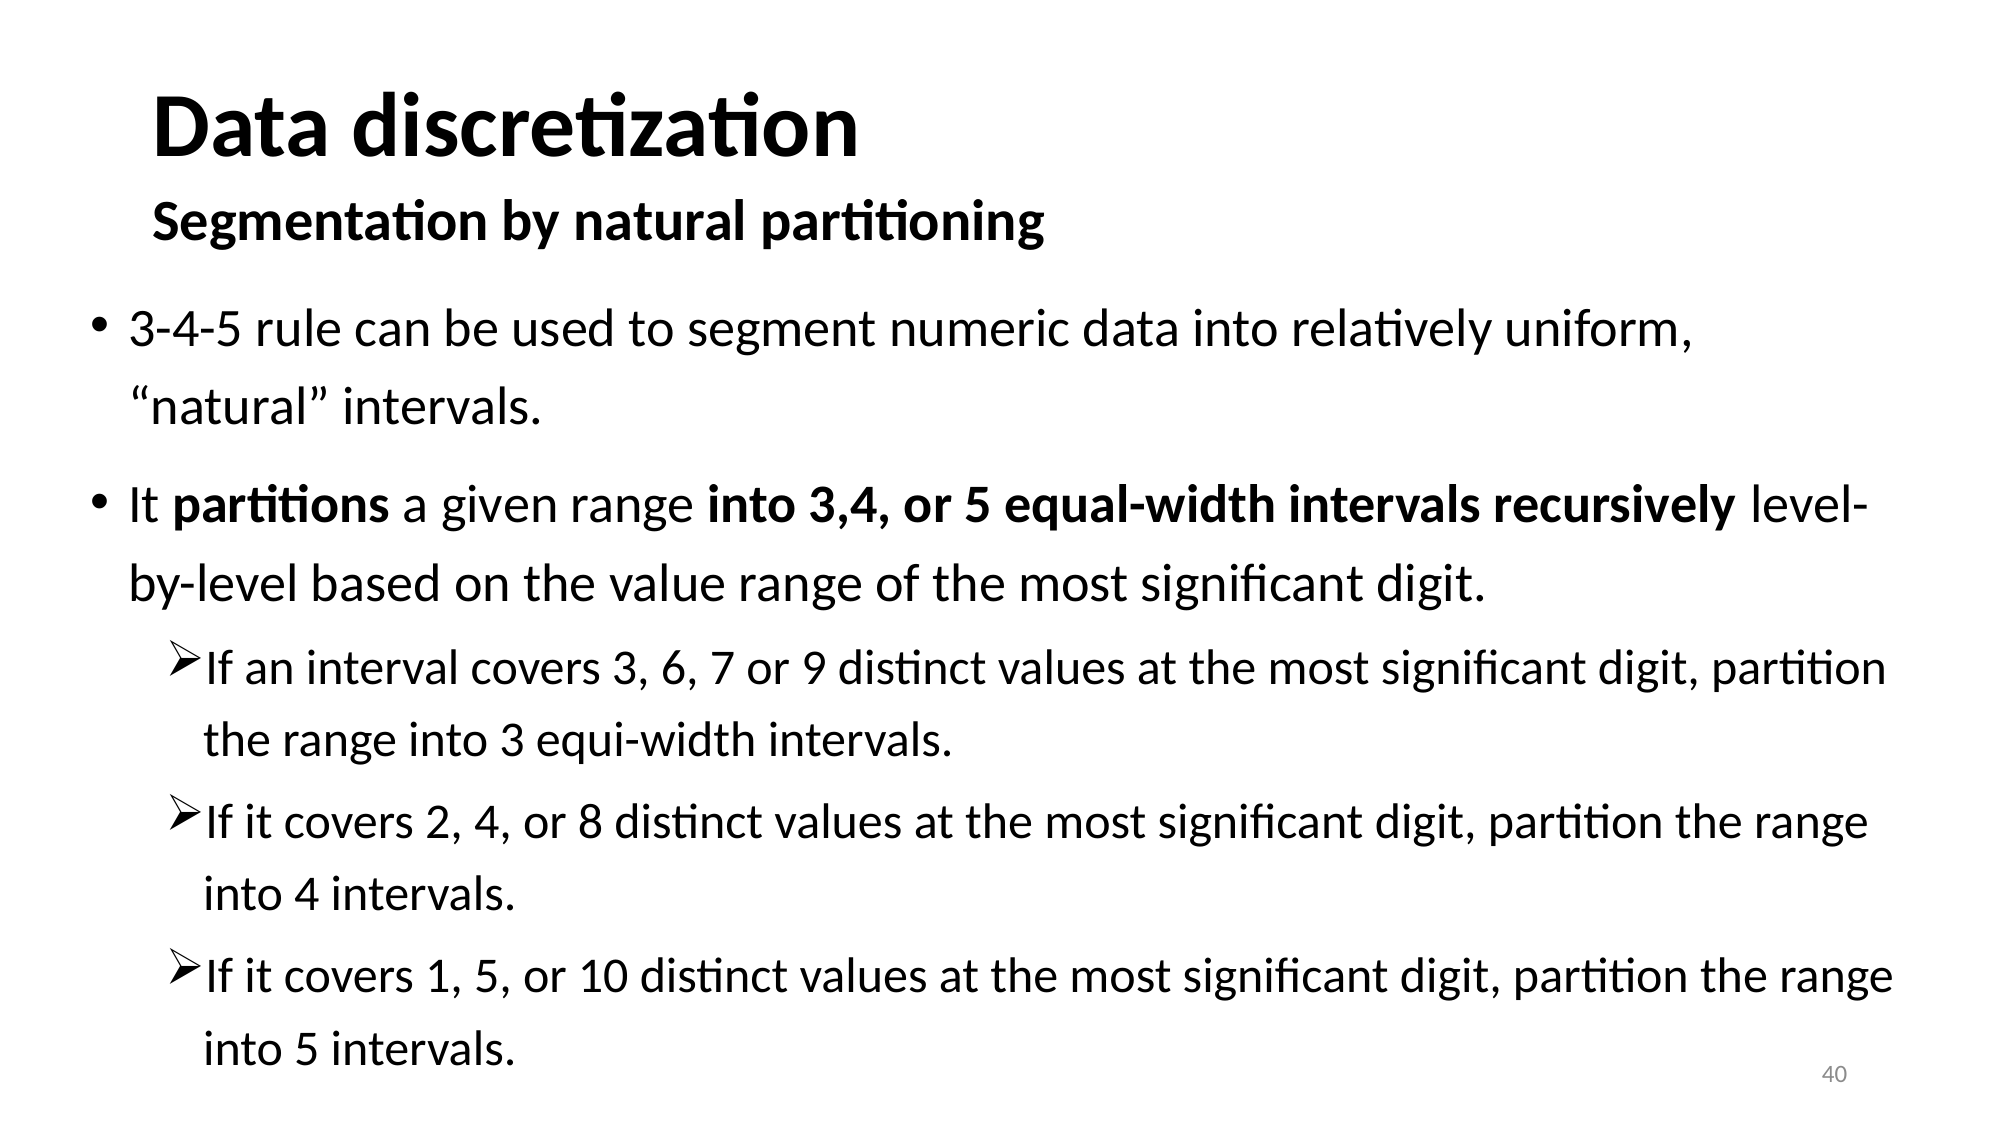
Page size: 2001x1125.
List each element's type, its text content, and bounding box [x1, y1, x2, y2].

title Data discretization [137, 18, 1987, 236]
text_box Segmentation by natural partitioning [137, 171, 1413, 271]
text_box 3-4-5 rule can be used to segment numeric data into relatively uniform, “natural” intervals. It partitions a given range into 3,4, or 5 equal-width intervals recursively level-by-level based on the value range of the most significant digit. If an interval covers 3, 6, 7 or 9 distinct values at the most significant digit, partition the range into 3 equi-width intervals. If it covers 2, 4, or 8 distinct values at the most significant digit, partition the range into 4 intervals. If it covers 1, 5, or 10 distinct values at the most significant digit, partition the range into 5 intervals. [75, 271, 1925, 1125]
